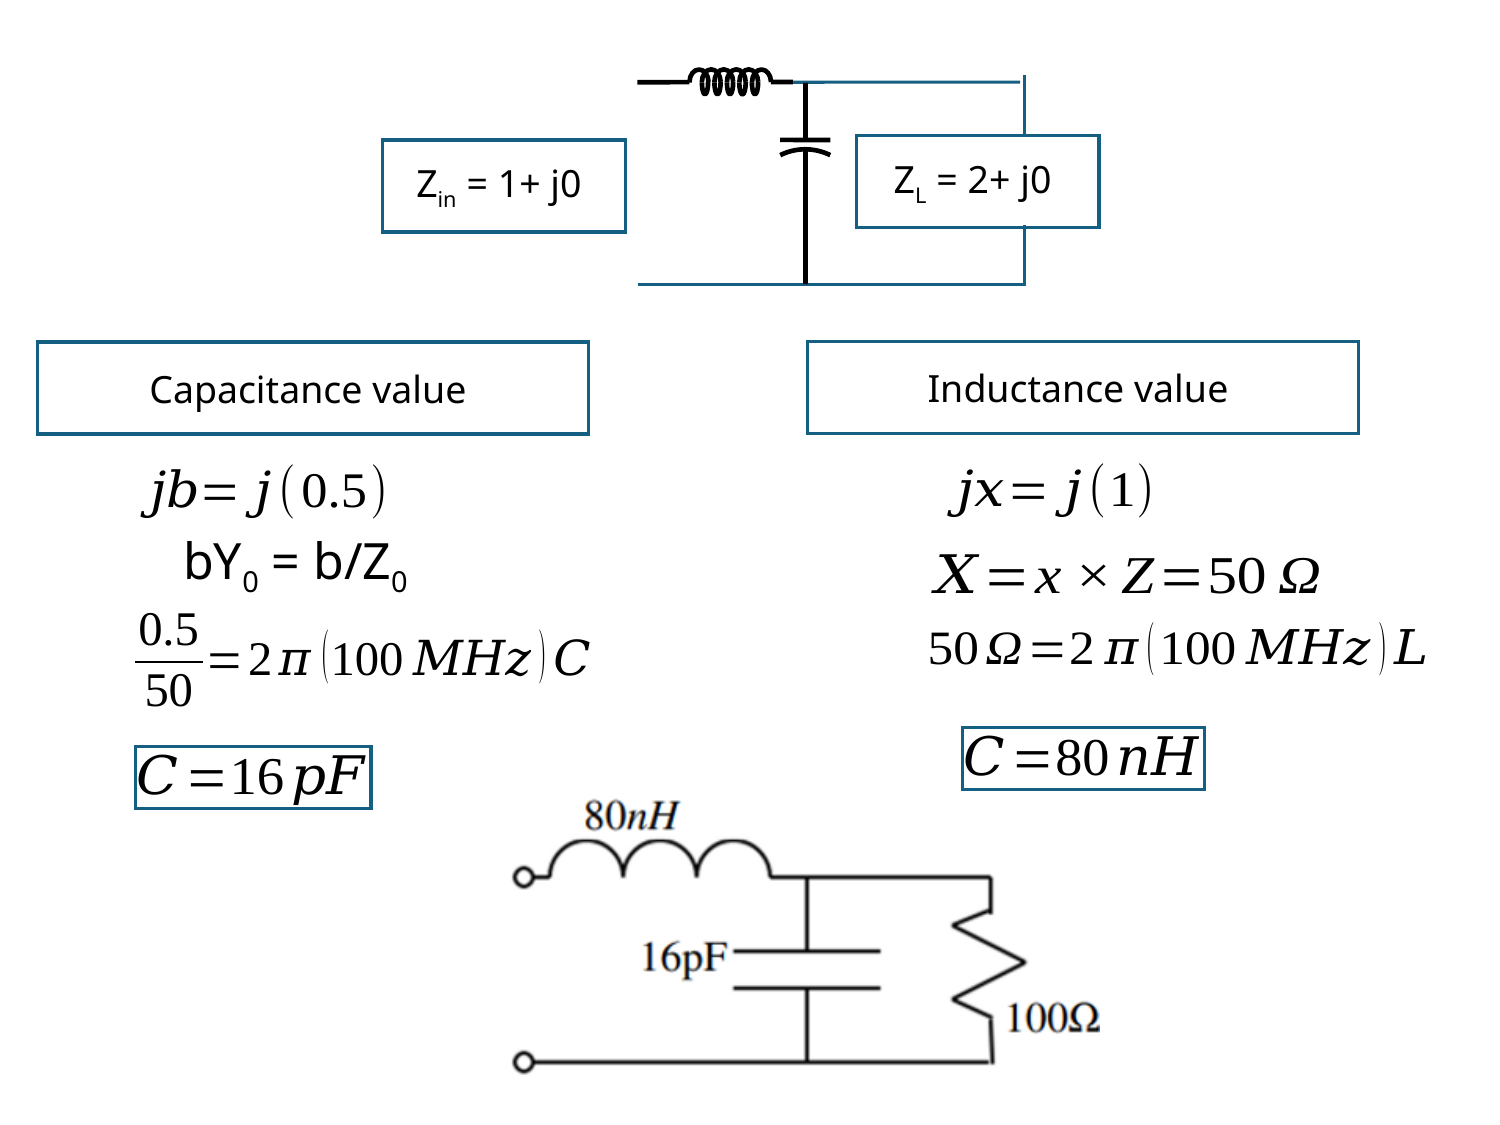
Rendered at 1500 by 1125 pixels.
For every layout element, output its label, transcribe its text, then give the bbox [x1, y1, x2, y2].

text_box Inductance value [806, 340, 1360, 435]
picture [503, 781, 1100, 1093]
text_box Zin = 1+ j0 [381, 138, 627, 234]
text_box Capacitance value [36, 340, 590, 436]
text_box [702, 3, 729, 161]
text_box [779, 82, 831, 285]
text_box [636, 74, 1100, 285]
